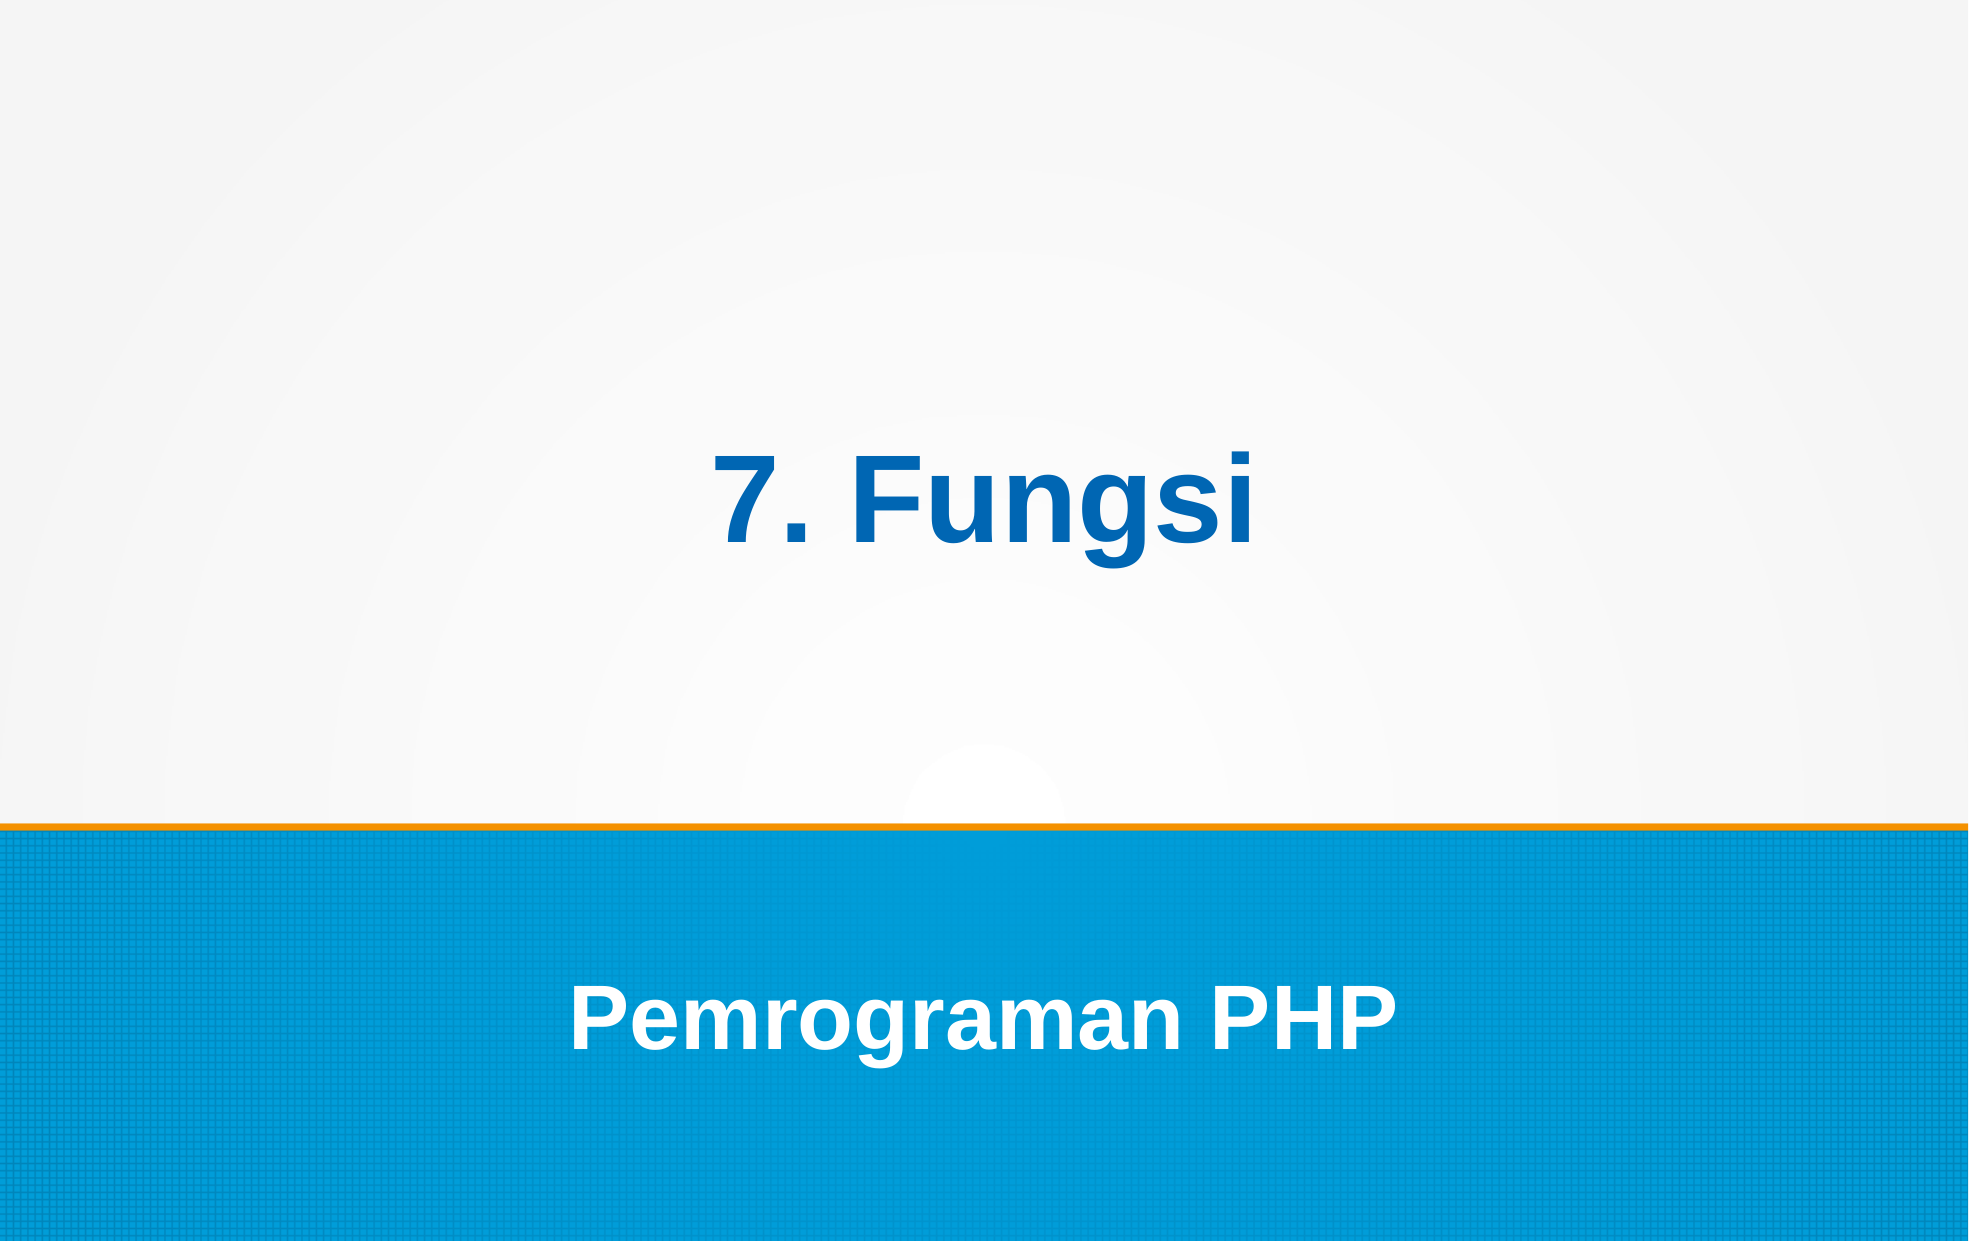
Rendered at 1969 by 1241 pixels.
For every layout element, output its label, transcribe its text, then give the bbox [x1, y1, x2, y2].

picture [0, 0, 1969, 830]
text_box Pemrograman PHP [492, 950, 1476, 1075]
text_box 7. Fungsi [98, 273, 1870, 568]
